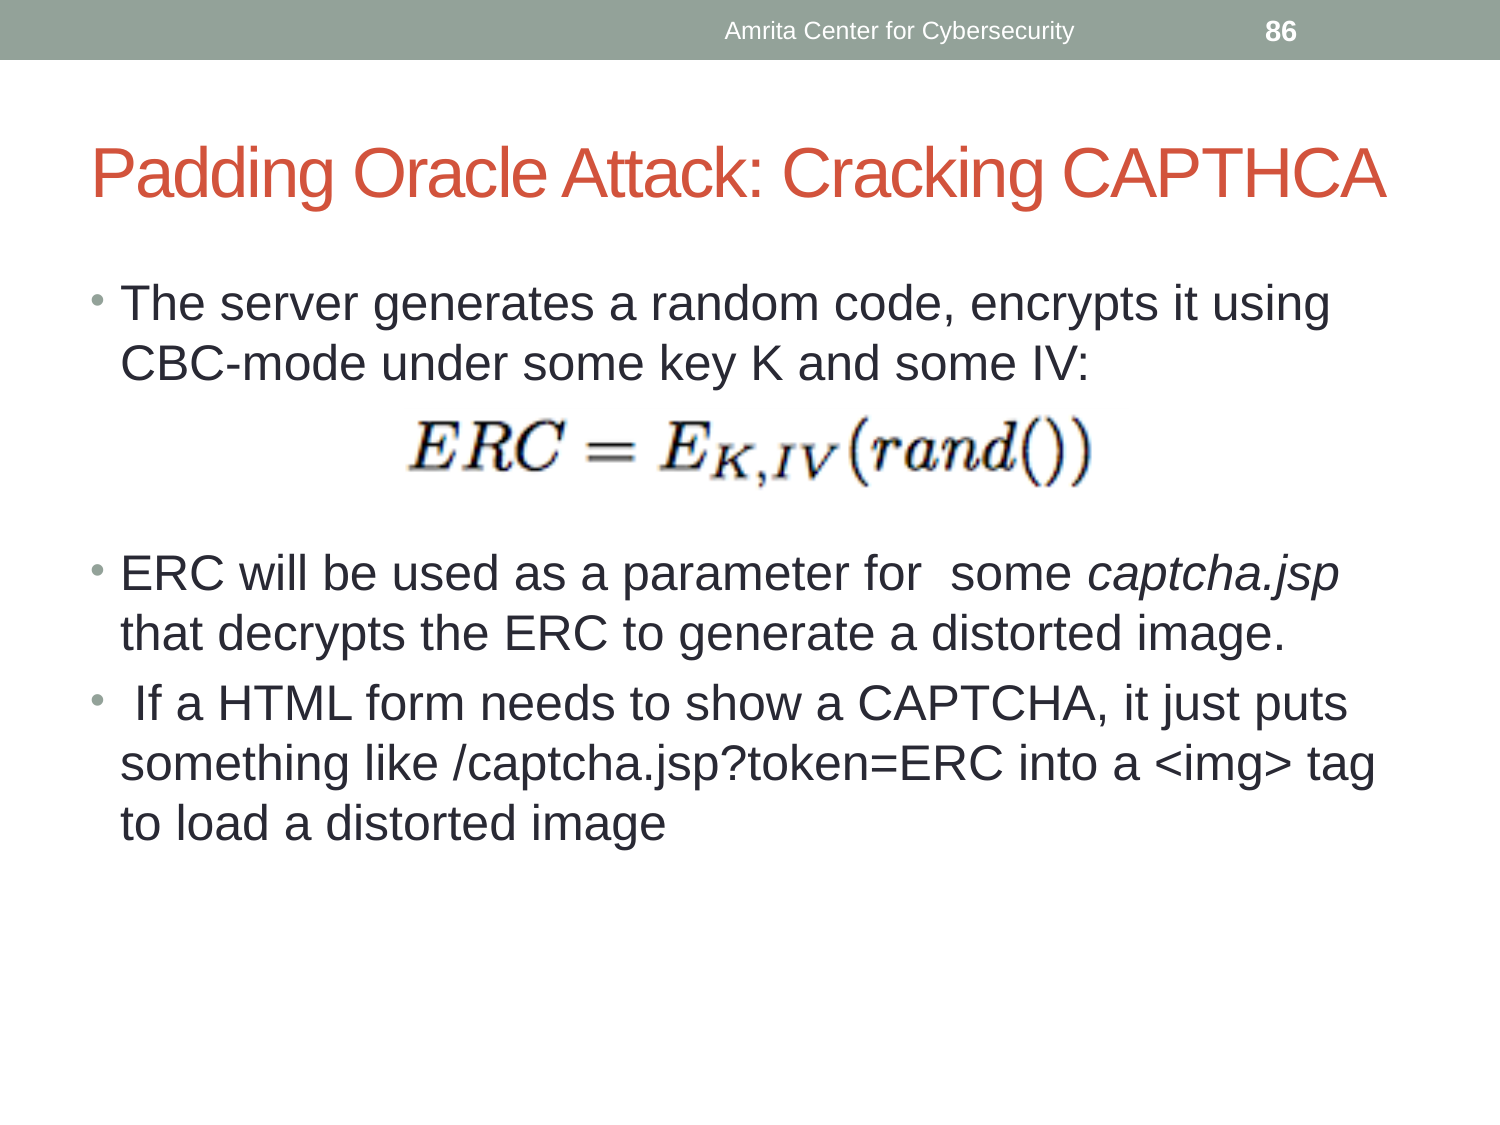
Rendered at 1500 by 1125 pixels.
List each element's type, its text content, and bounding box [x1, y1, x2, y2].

list The server generates a random code, encrypts it using CBC-mode under some key K and some IV: ERC will be used as a parameter for some captcha.jsp that decrypts the ERC to generate a distorted image. If a HTML form needs to show a CAPTCHA, it just puts something like /captcha.jsp?token=ERC into a <img> tag to load a distorted image [75, 262, 1425, 1063]
title Padding Oracle Attack: Cracking CAPTHCA [75, 87, 1425, 250]
picture [404, 406, 1129, 504]
slide_number 86 [1250, 3, 1425, 57]
footer Amrita Center for Cybersecurity [562, 3, 1238, 57]
